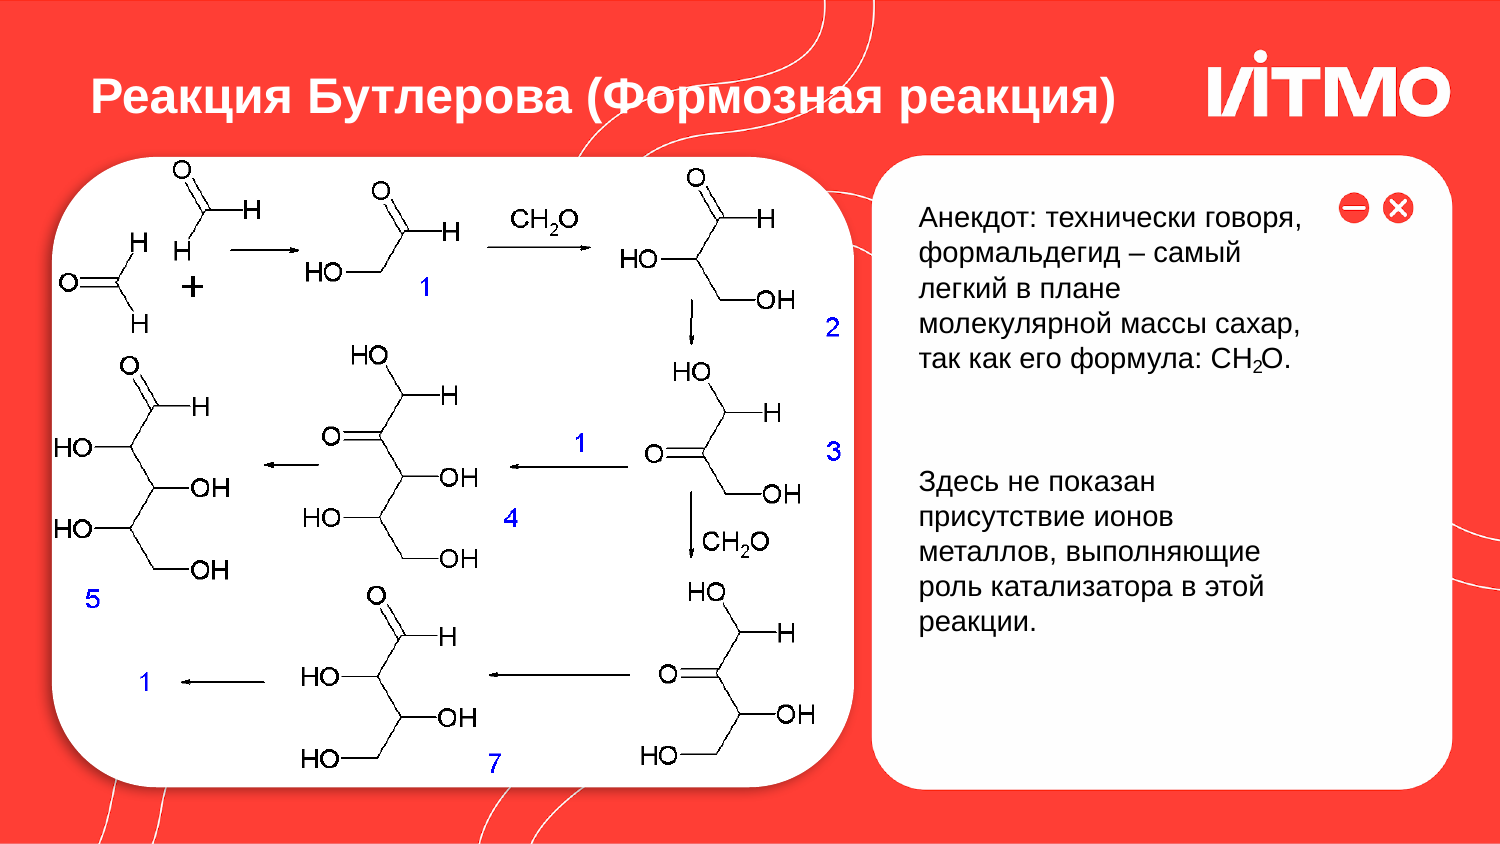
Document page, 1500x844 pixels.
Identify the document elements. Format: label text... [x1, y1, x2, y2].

title Реакция Бутлерова (Формозная реакция) [75, 50, 1195, 137]
text_box 2 [1237, 347, 1381, 385]
picture [0, 0, 1500, 844]
list Анекдот: технически говоря, формальдегид – самый легкий в плане молекулярной массы сахар, так как его формула: CH O. Здесь не показан присутствие ионов металлов, выполняющие роль катализатора в этой реакции. [903, 191, 1319, 754]
